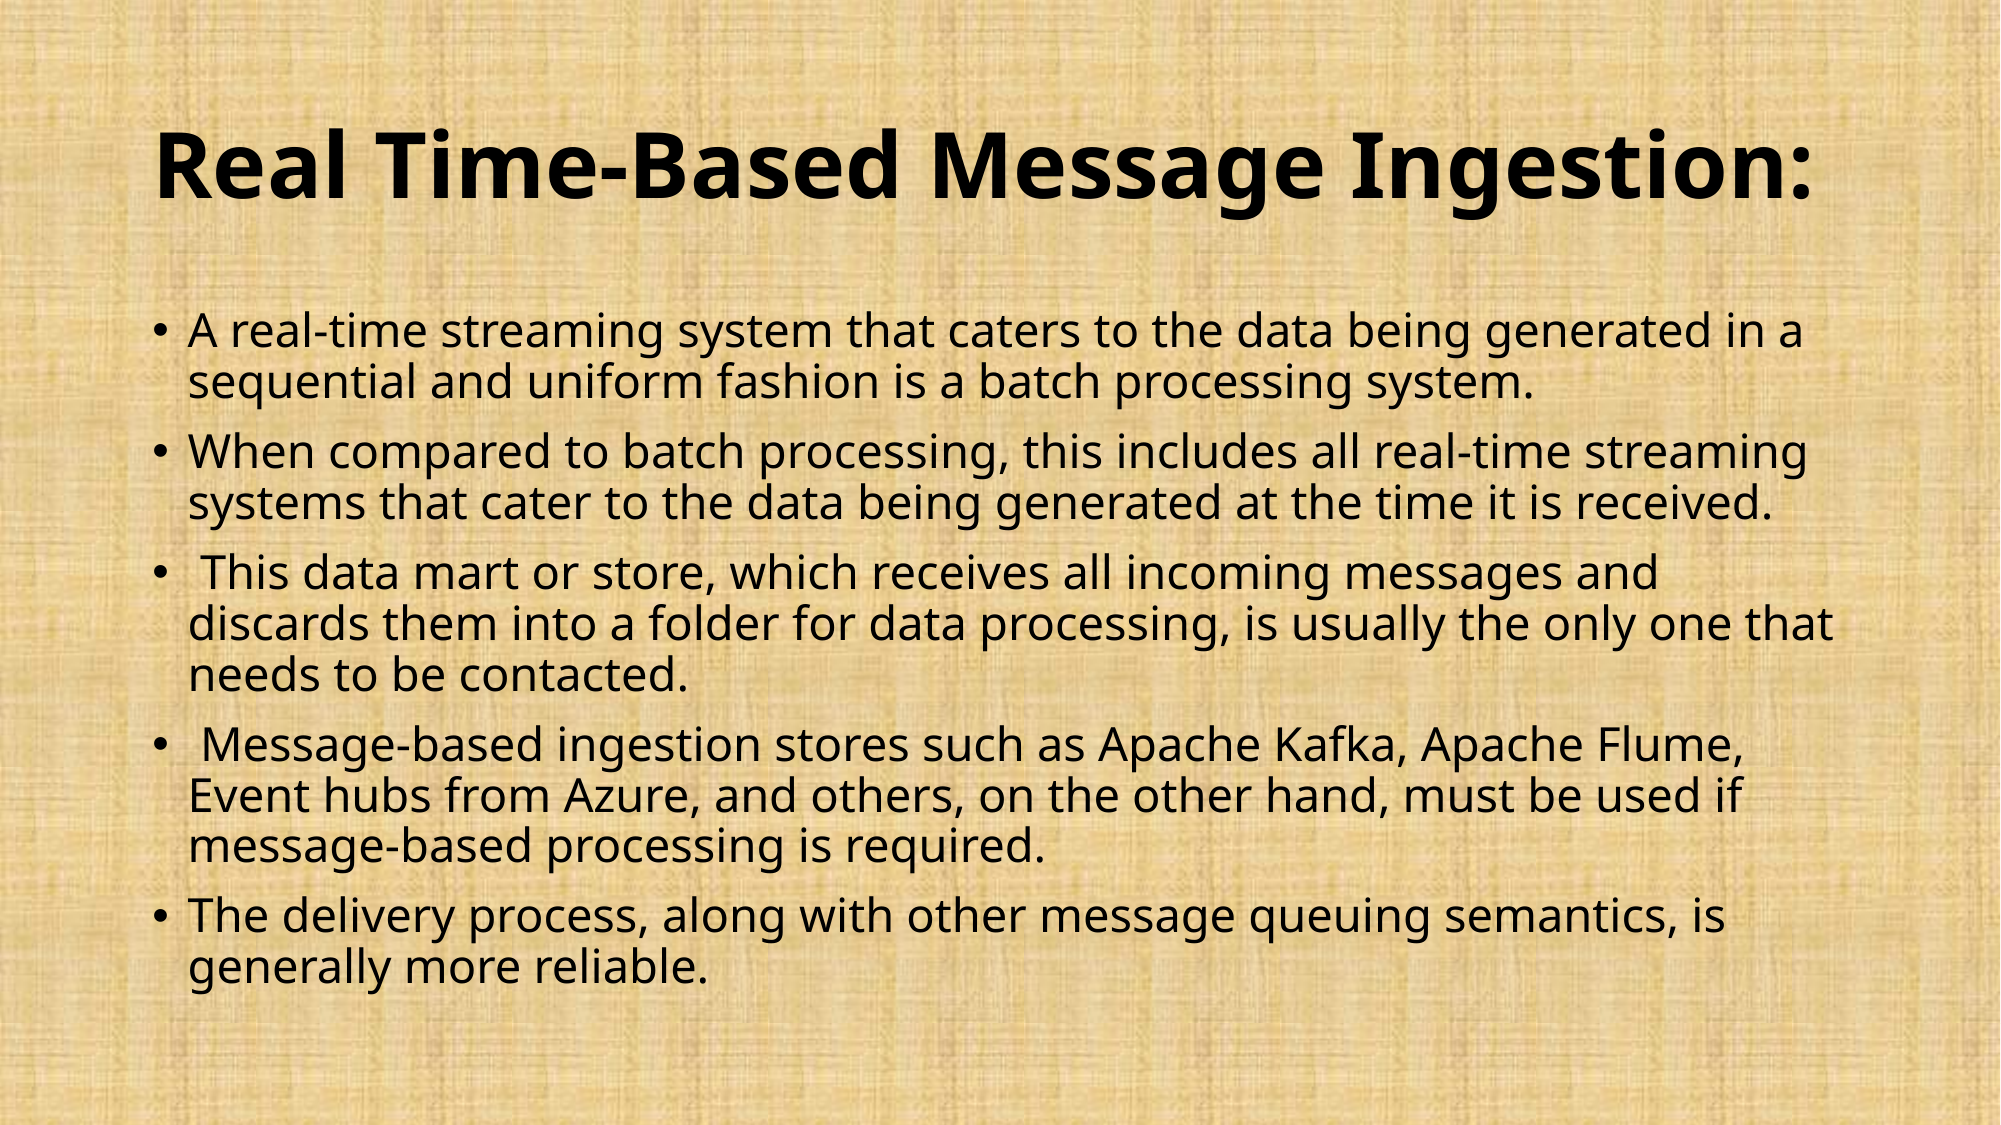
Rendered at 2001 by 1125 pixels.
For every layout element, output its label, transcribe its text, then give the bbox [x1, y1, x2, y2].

picture [0, 0, 2001, 1125]
title Real Time-Based Message Ingestion: [137, 59, 1863, 278]
list A real-time streaming system that caters to the data being generated in a sequential and uniform fashion is a batch processing system. When compared to batch processing, this includes all real-time streaming systems that cater to the data being generated at the time it is received. This data mart or store, which receives all incoming messages and discards them into a folder for data processing, is usually the only one that needs to be contacted. Message-based ingestion stores such as Apache Kafka, Apache Flume, Event hubs from Azure, and others, on the other hand, must be used if message-based processing is required. The delivery process, along with other message queuing semantics, is generally more reliable. [137, 299, 1863, 1014]
